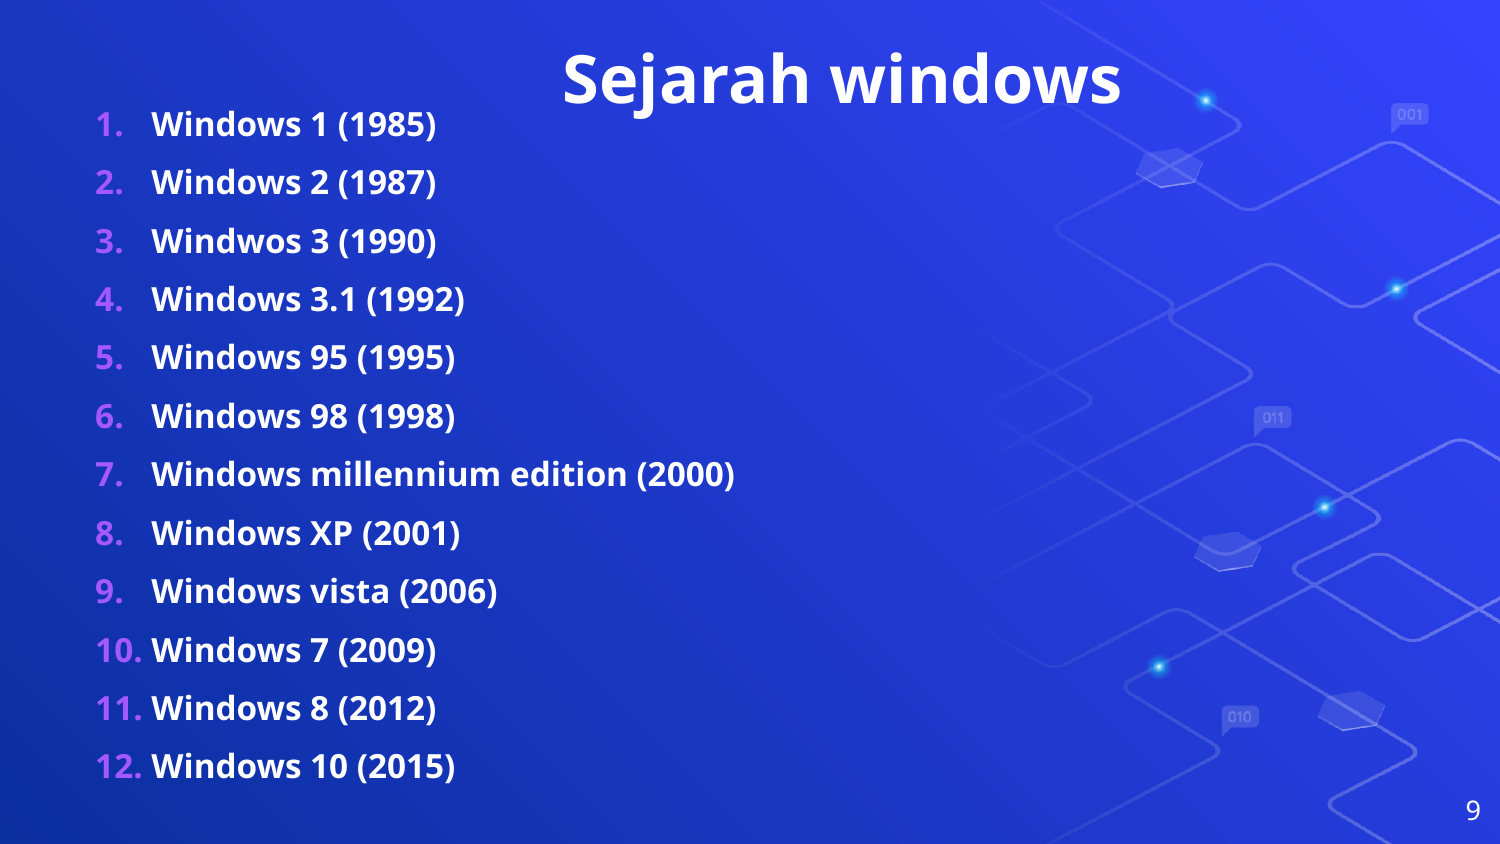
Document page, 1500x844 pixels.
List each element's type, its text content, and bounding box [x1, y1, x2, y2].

slide_number 9 [1391, 779, 1482, 844]
title Sejarah windows [562, 30, 1137, 118]
list Windows 1 (1985) Windows 2 (1987) Windwos 3 (1990) Windows 3.1 (1992) Windows 95 (1995) Windows 98 (1998) Windows millennium edition (2000) Windows XP (2001) Windows vista (2006) Windows 7 (2009) Windows 8 (2012) Windows 10 (2015) [95, 97, 750, 747]
picture [0, 0, 1500, 844]
